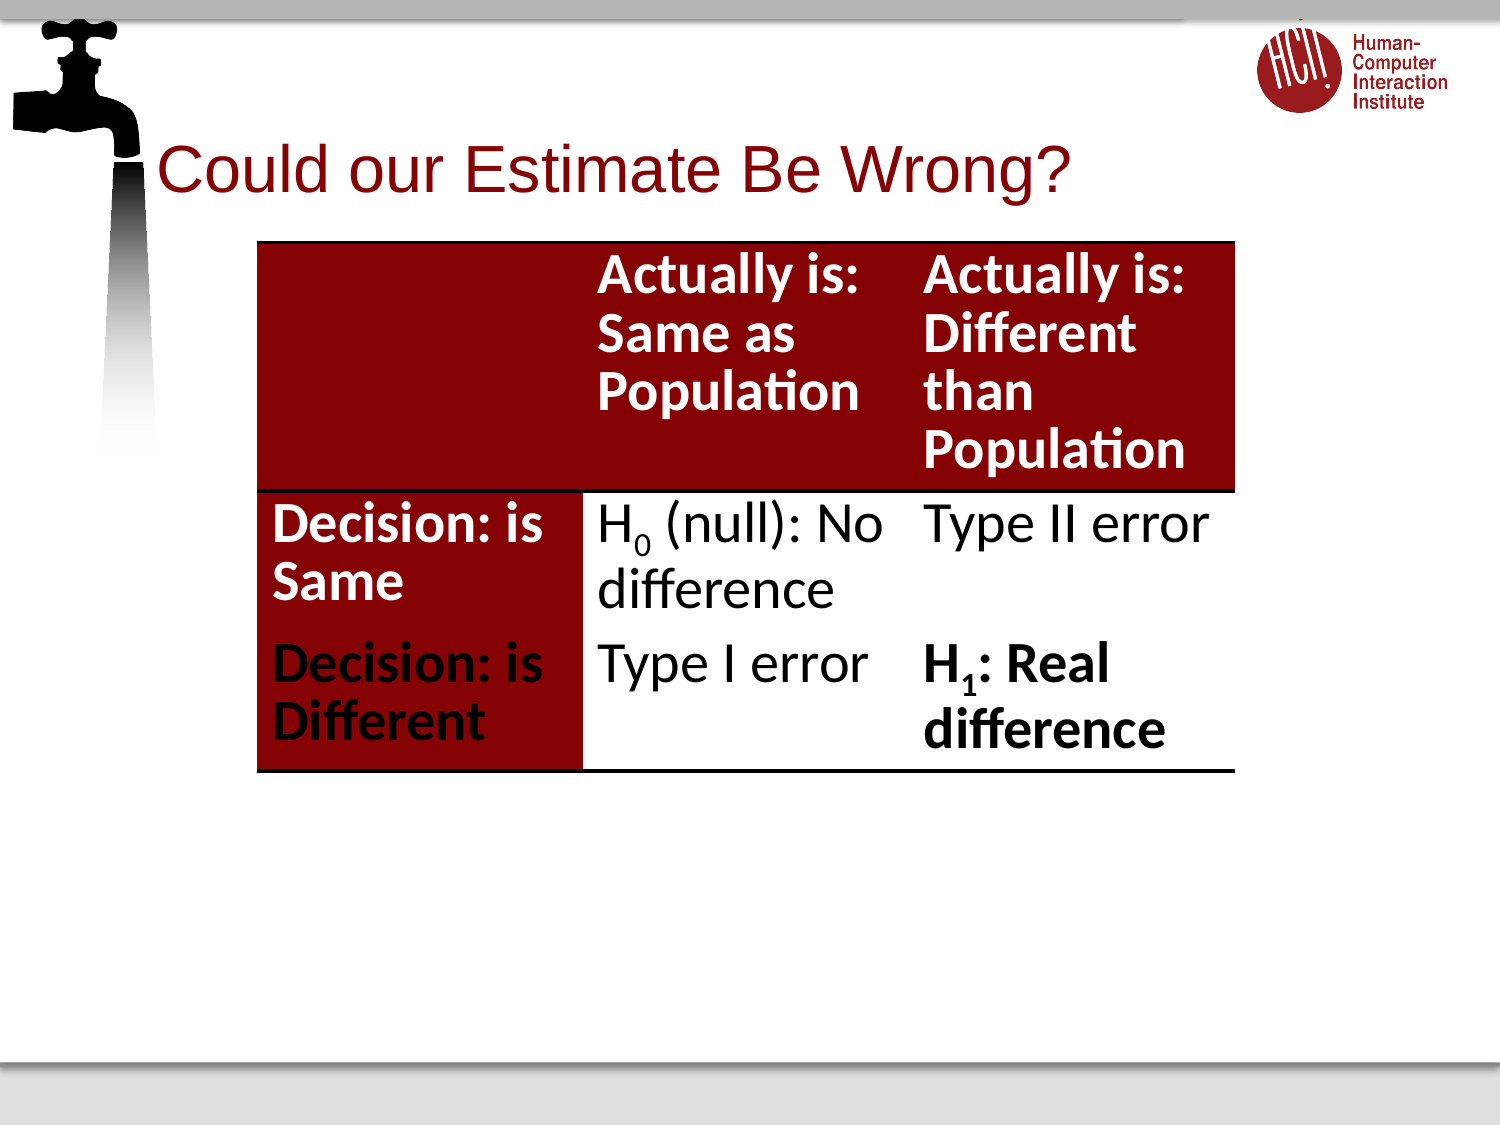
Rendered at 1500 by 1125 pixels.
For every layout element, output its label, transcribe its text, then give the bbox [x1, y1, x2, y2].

table_cell Decision: is Different [257, 631, 583, 769]
picture [13, 20, 140, 158]
table_cell Decision: is Same [257, 493, 583, 631]
table_cell H1: Real difference [909, 631, 1235, 769]
table_cell Type II error [909, 493, 1235, 631]
table_cell H0 (null): No difference [583, 493, 909, 631]
table_cell Type I error [583, 631, 909, 769]
table_header [257, 244, 583, 489]
title Could our Estimate Be Wrong? [156, 50, 1187, 214]
picture [1257, 20, 1447, 113]
table_header Actually is: Different than Population [909, 244, 1235, 489]
table_header Actually is: Same as Population [583, 244, 909, 489]
